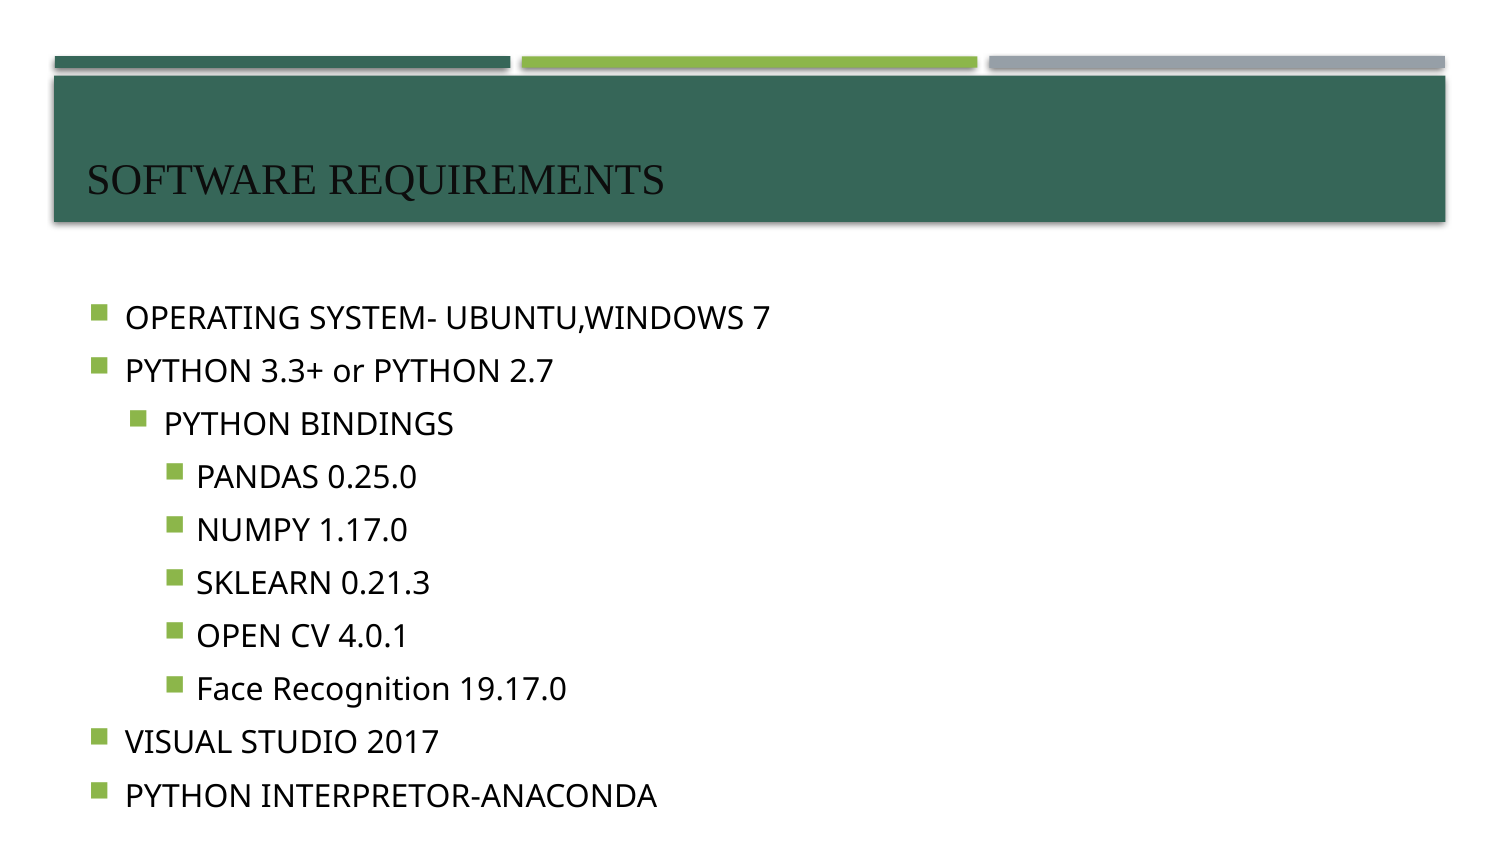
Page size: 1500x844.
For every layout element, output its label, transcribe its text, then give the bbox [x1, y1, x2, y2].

title Software Requirements [71, 86, 1429, 212]
list OPERATING SYSTEM- UBUNTU,WINDOWS 7​ PYTHON 3.3+ or PYTHON 2.7 PYTHON BINDINGS PANDAS 0.25.0 NUMPY 1.17.0 SKLEARN 0.21.3 OPEN CV 4.0.1 Face Recognition 19.17.0 VISUAL STUDIO 2017 PYTHON INTERPRETOR-ANACONDA [73, 289, 1139, 824]
